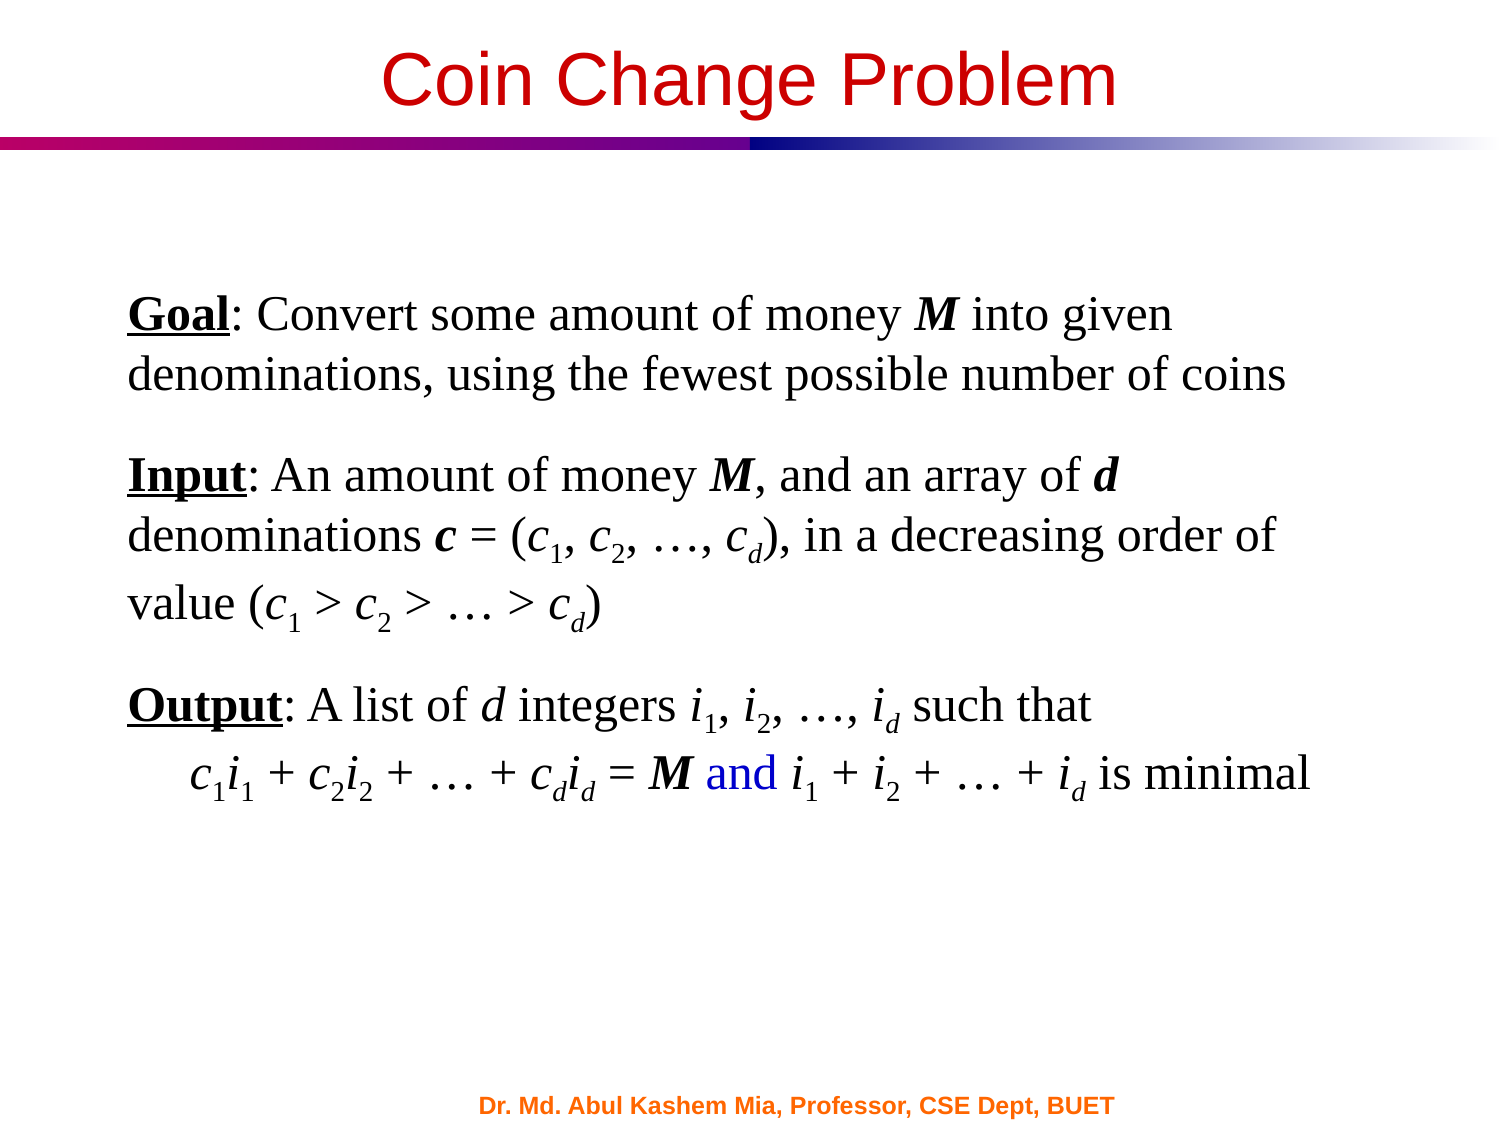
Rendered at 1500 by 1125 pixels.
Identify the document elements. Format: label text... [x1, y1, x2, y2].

title Coin Change Problem [74, 37, 1426, 114]
text_box Goal: Convert some amount of money M into given denominations, using the fewest possible number of coins [112, 272, 1338, 408]
text_box Output: A list of d integers i1, i2, …, id such that c1i1 + c2i2 + … + cdid = M and i1 + i2 + … + id is minimal [112, 663, 1376, 815]
text_box Input: An amount of money M, and an array of d denominations c = (c1, c2, …, cd), in a decreasing order of value (c1 > c2 > … > cd) [112, 433, 1338, 646]
